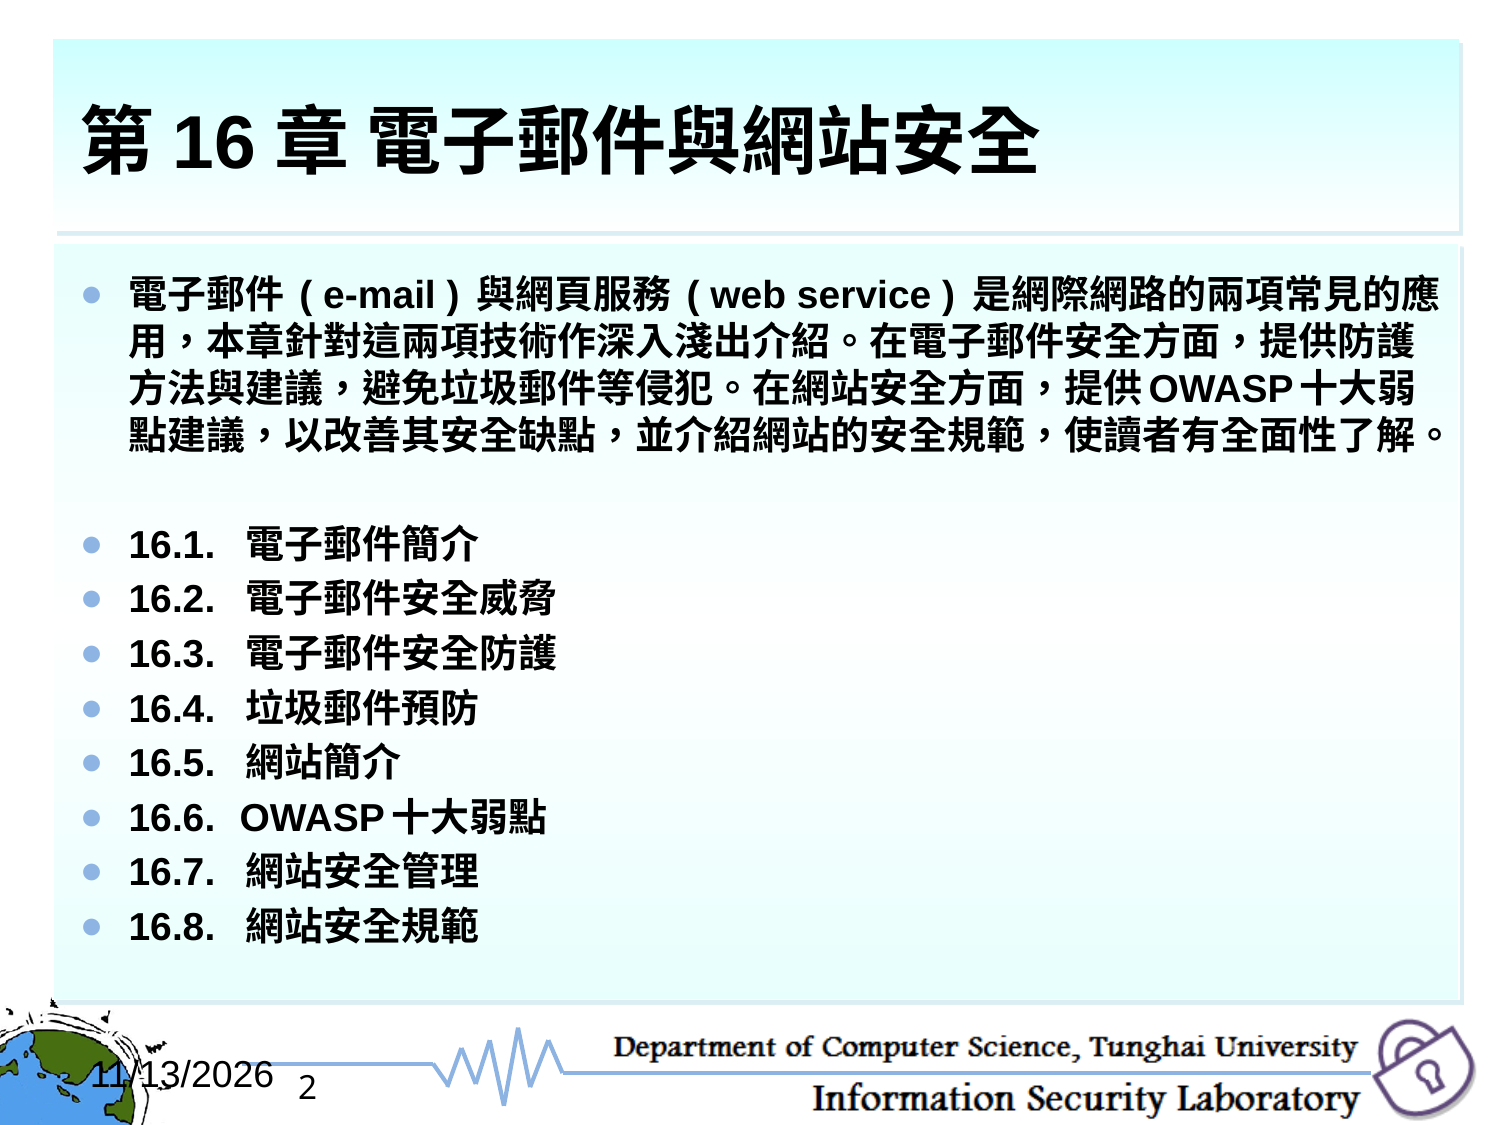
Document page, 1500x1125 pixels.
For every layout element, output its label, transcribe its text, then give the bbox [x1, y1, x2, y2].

picture [0, 984, 184, 1125]
picture [1371, 1017, 1481, 1124]
picture [601, 1026, 1365, 1071]
title 第16章 電子郵件與網站安全 [64, 45, 1449, 233]
slide_number 2 [253, 1058, 333, 1125]
picture [809, 1076, 1369, 1124]
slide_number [75, 1042, 425, 1103]
list 電子郵件 ( e-mail ) 與網頁服務 ( web service ) 是網際網路的兩項常見的應用，本章針對這兩項技術作深入淺出介紹。在電子郵件安全方面，提供防護方法與建議，避免垃圾郵件等侵犯。在網站安全方面，提供OWASP十大弱點建議，以改善其安全缺點，並介紹網站的安全規範，使讀者有全面性了解。 16.1. 電子郵件簡介 16.2. 電子郵件安全威脅 16.3. 電子郵件安全防護 16.4. 垃圾郵件預防 16.5. 網站簡介 16.6. OWASP十大弱點 16.7. 網站安全管理 16.8. 網站安全規範 [64, 262, 1459, 1005]
